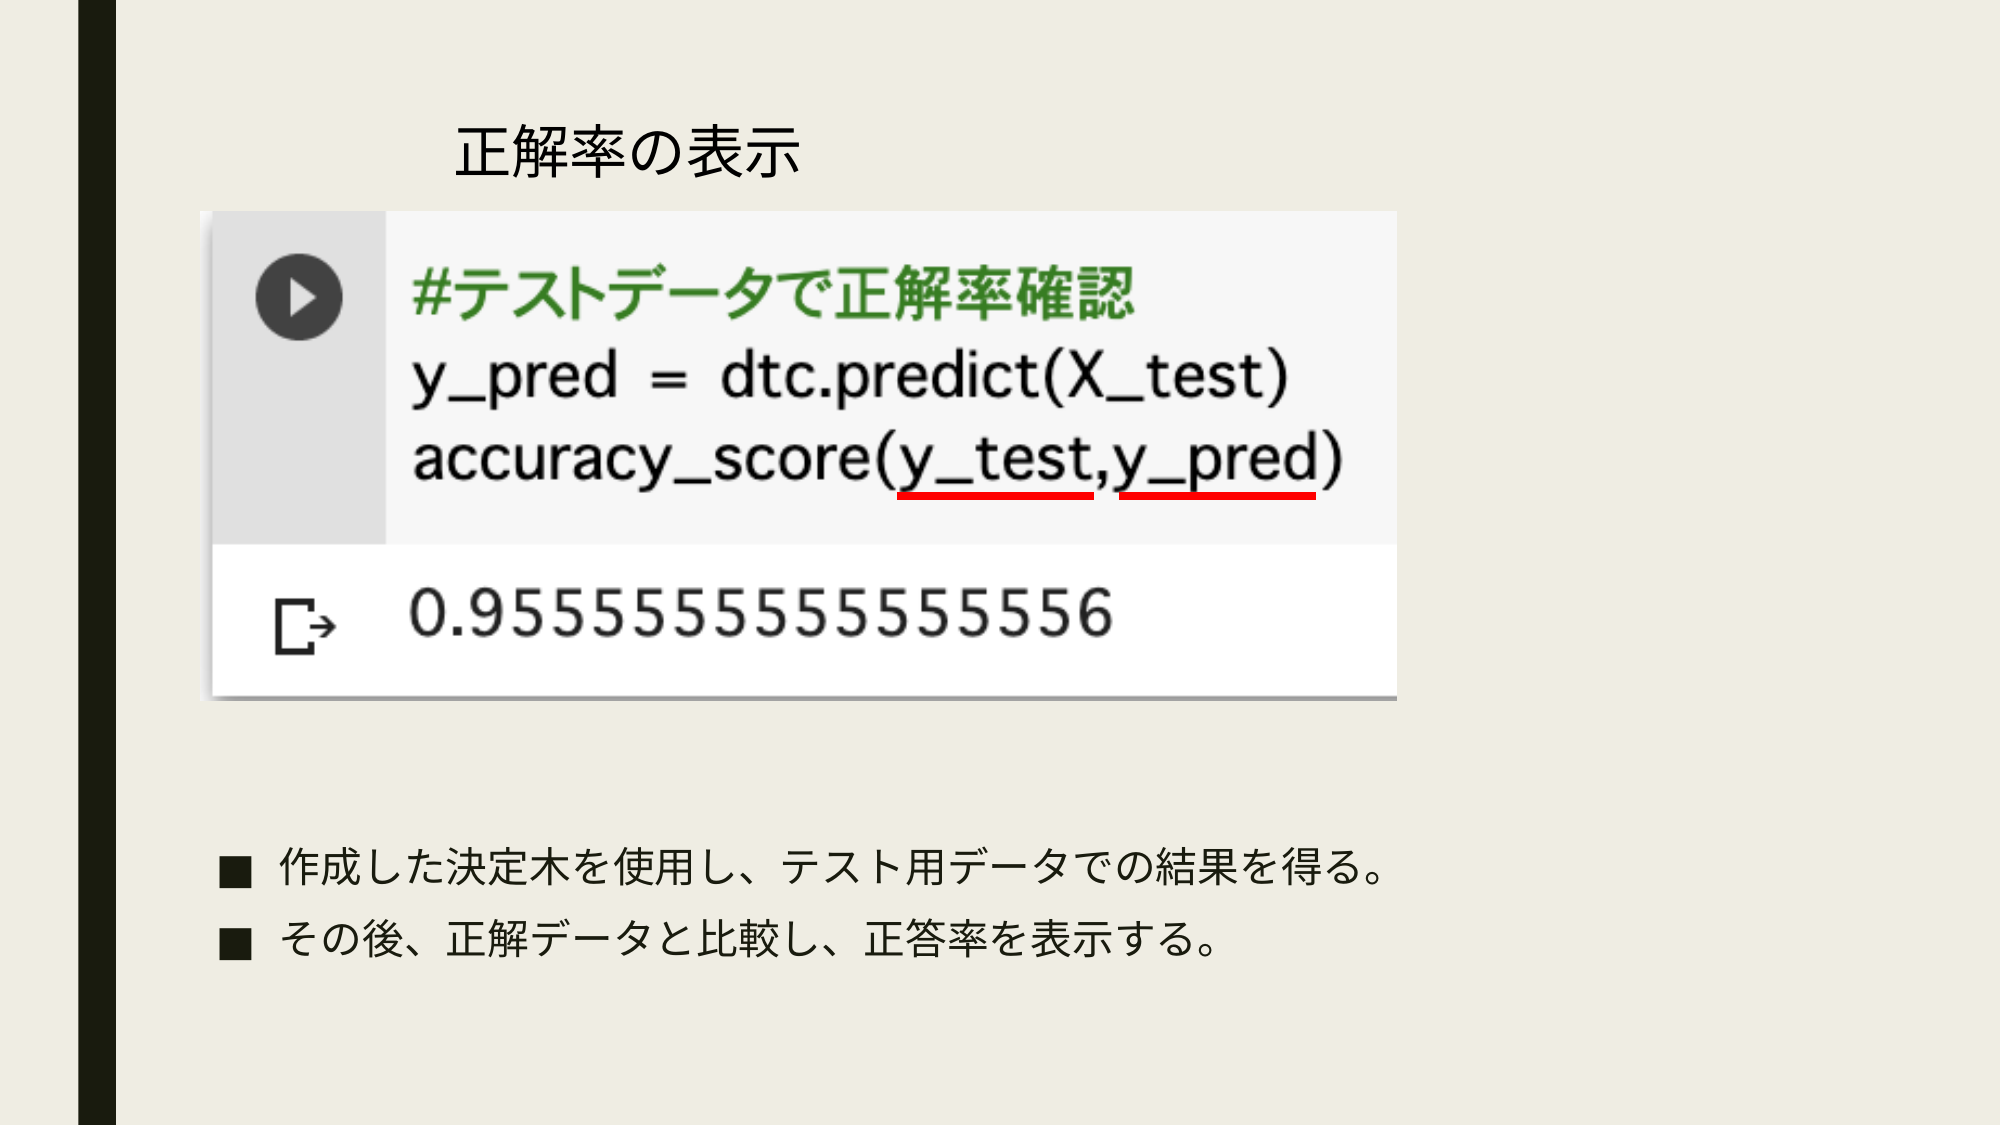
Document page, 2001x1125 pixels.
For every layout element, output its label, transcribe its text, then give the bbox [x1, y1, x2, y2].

text_box 作成した決定木を使用し、テスト用データでの結果を得る。 その後、正解データと比較し、正答率を表示する。 [200, 837, 1846, 1099]
text_box 正解率の表示 [438, 107, 1433, 192]
picture [200, 211, 1397, 701]
